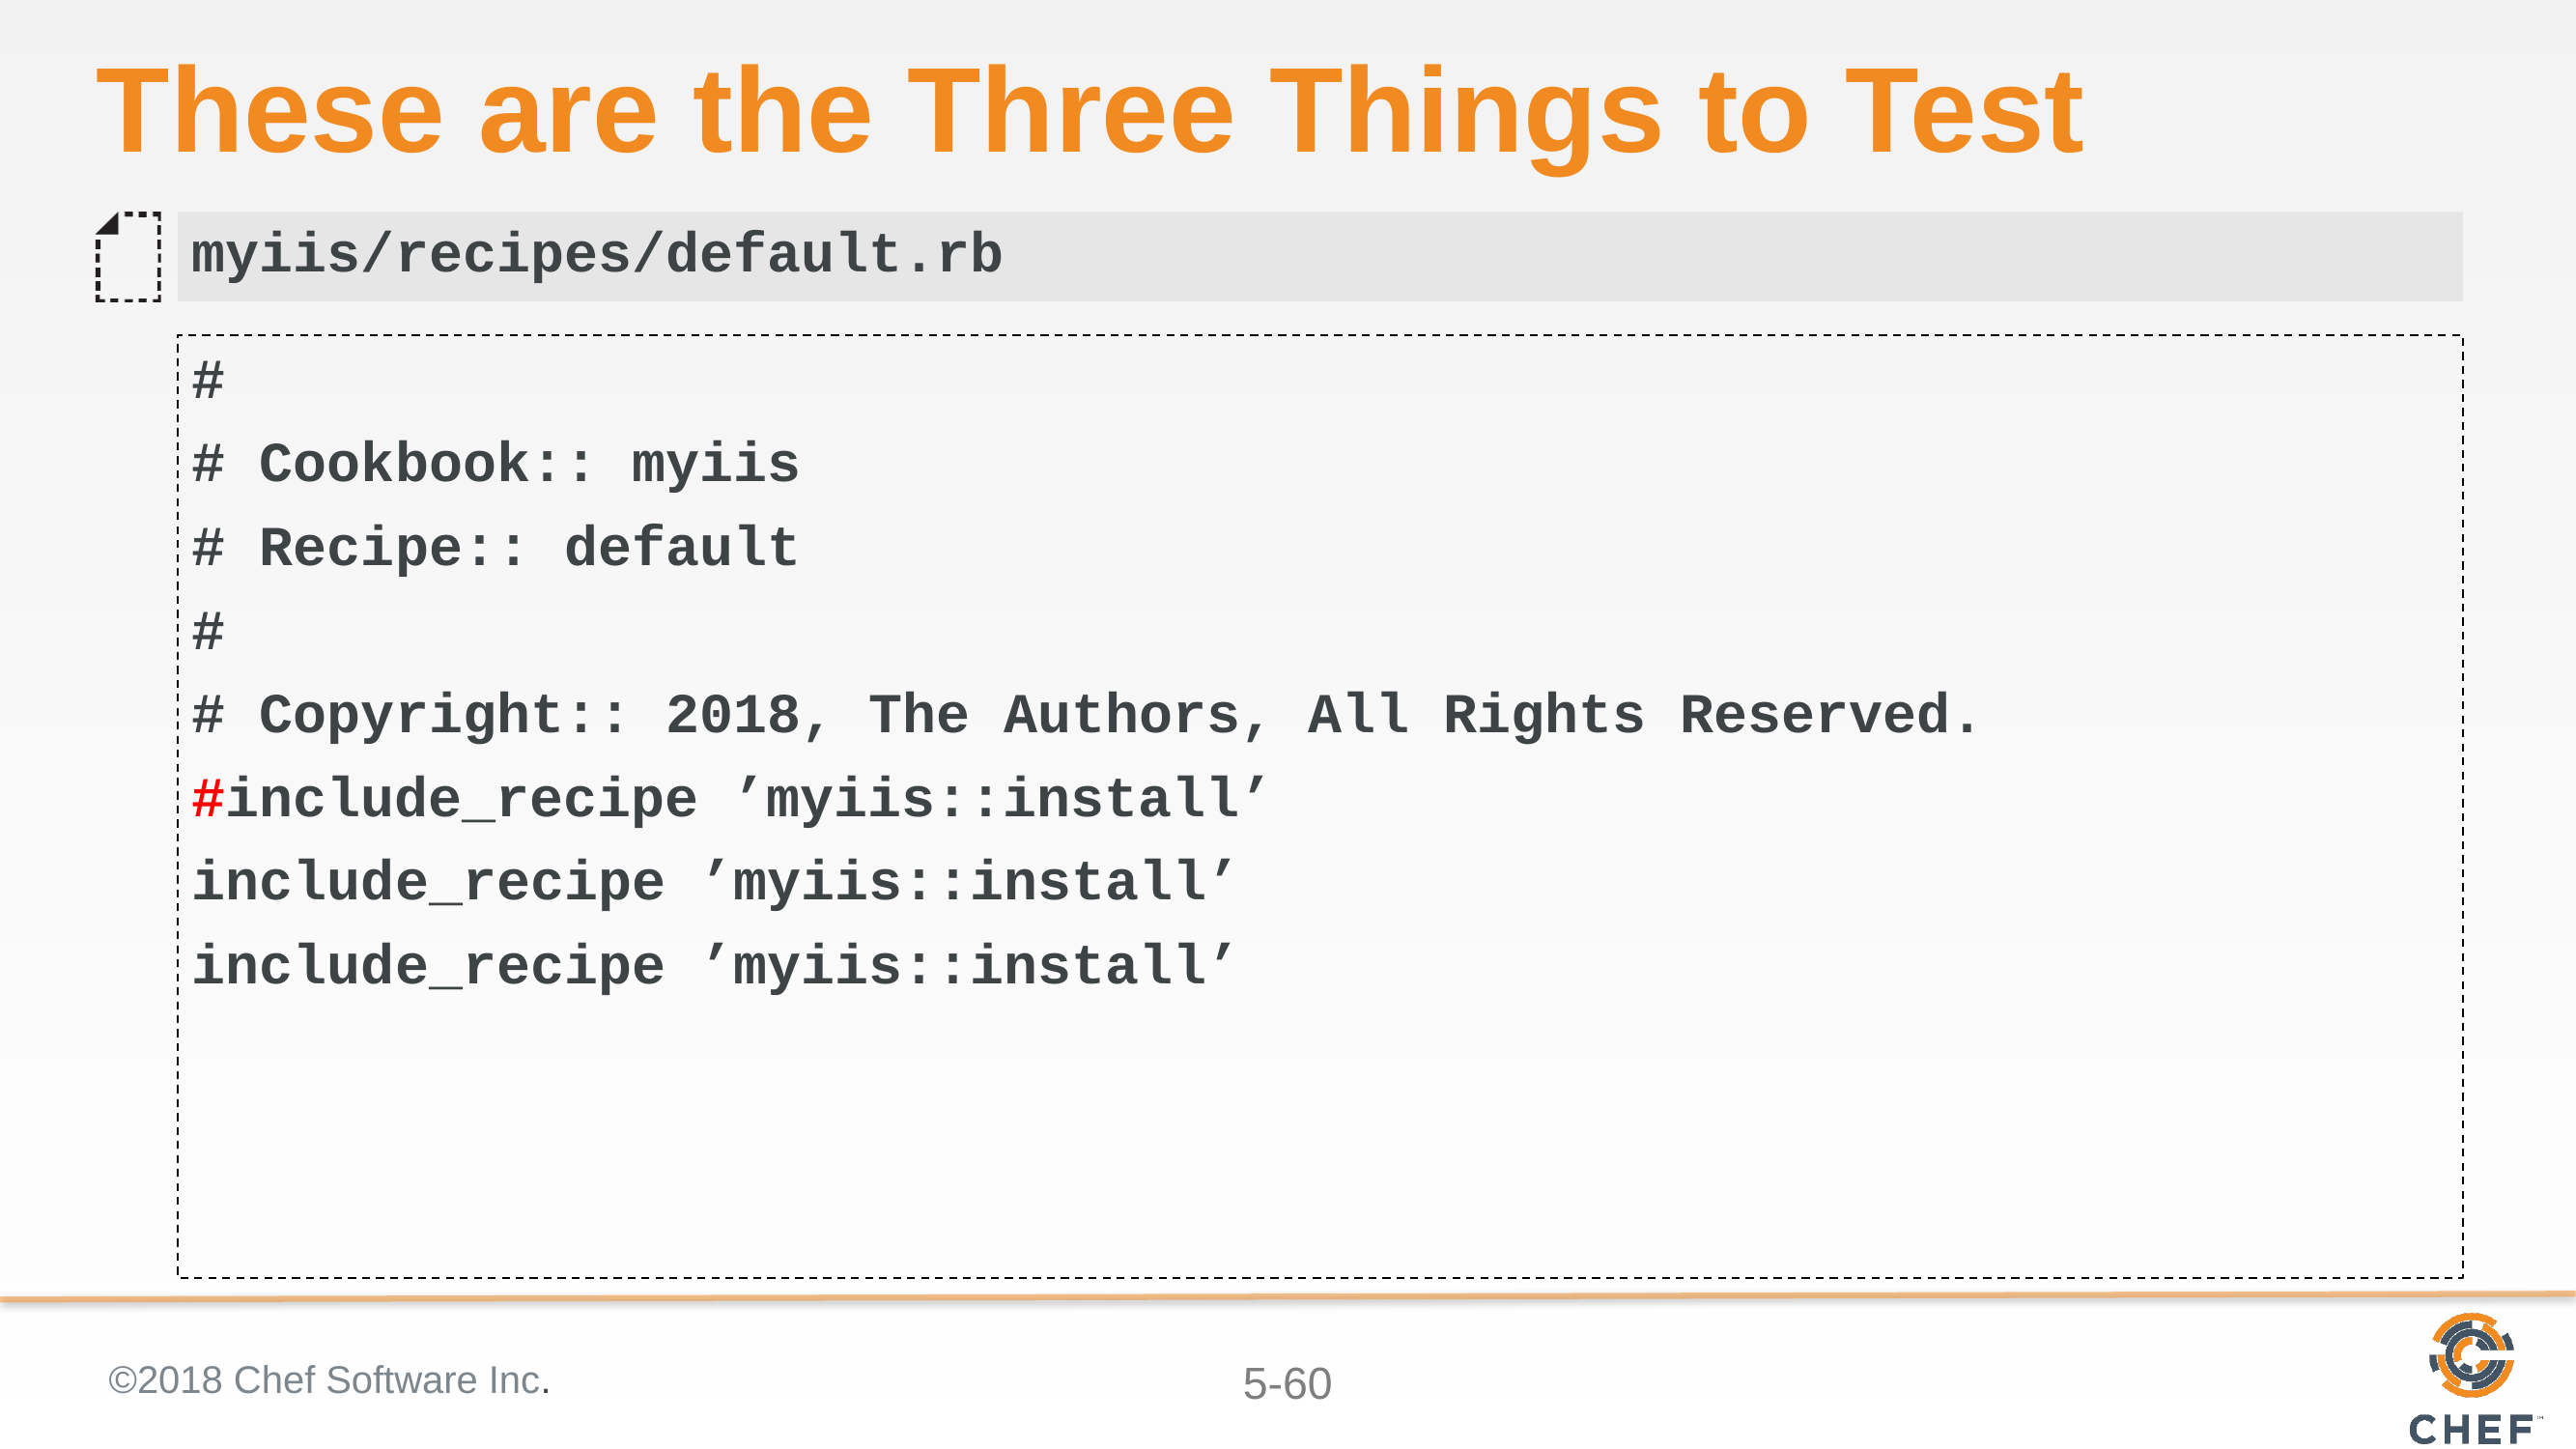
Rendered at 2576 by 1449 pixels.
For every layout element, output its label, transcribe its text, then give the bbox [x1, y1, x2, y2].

list # # Cookbook:: myiis # Recipe:: default # # Copyright:: 2018, The Authors, All Rights Reserved. #include_recipe ’myiis::install’ include_recipe ’myiis::install’ include_recipe ’myiis::install’ [177, 334, 2464, 1279]
title These are the Three Things to Test [96, 48, 2463, 180]
list myiis/recipes/default.rb [177, 212, 2463, 302]
picture [2399, 1297, 2551, 1449]
